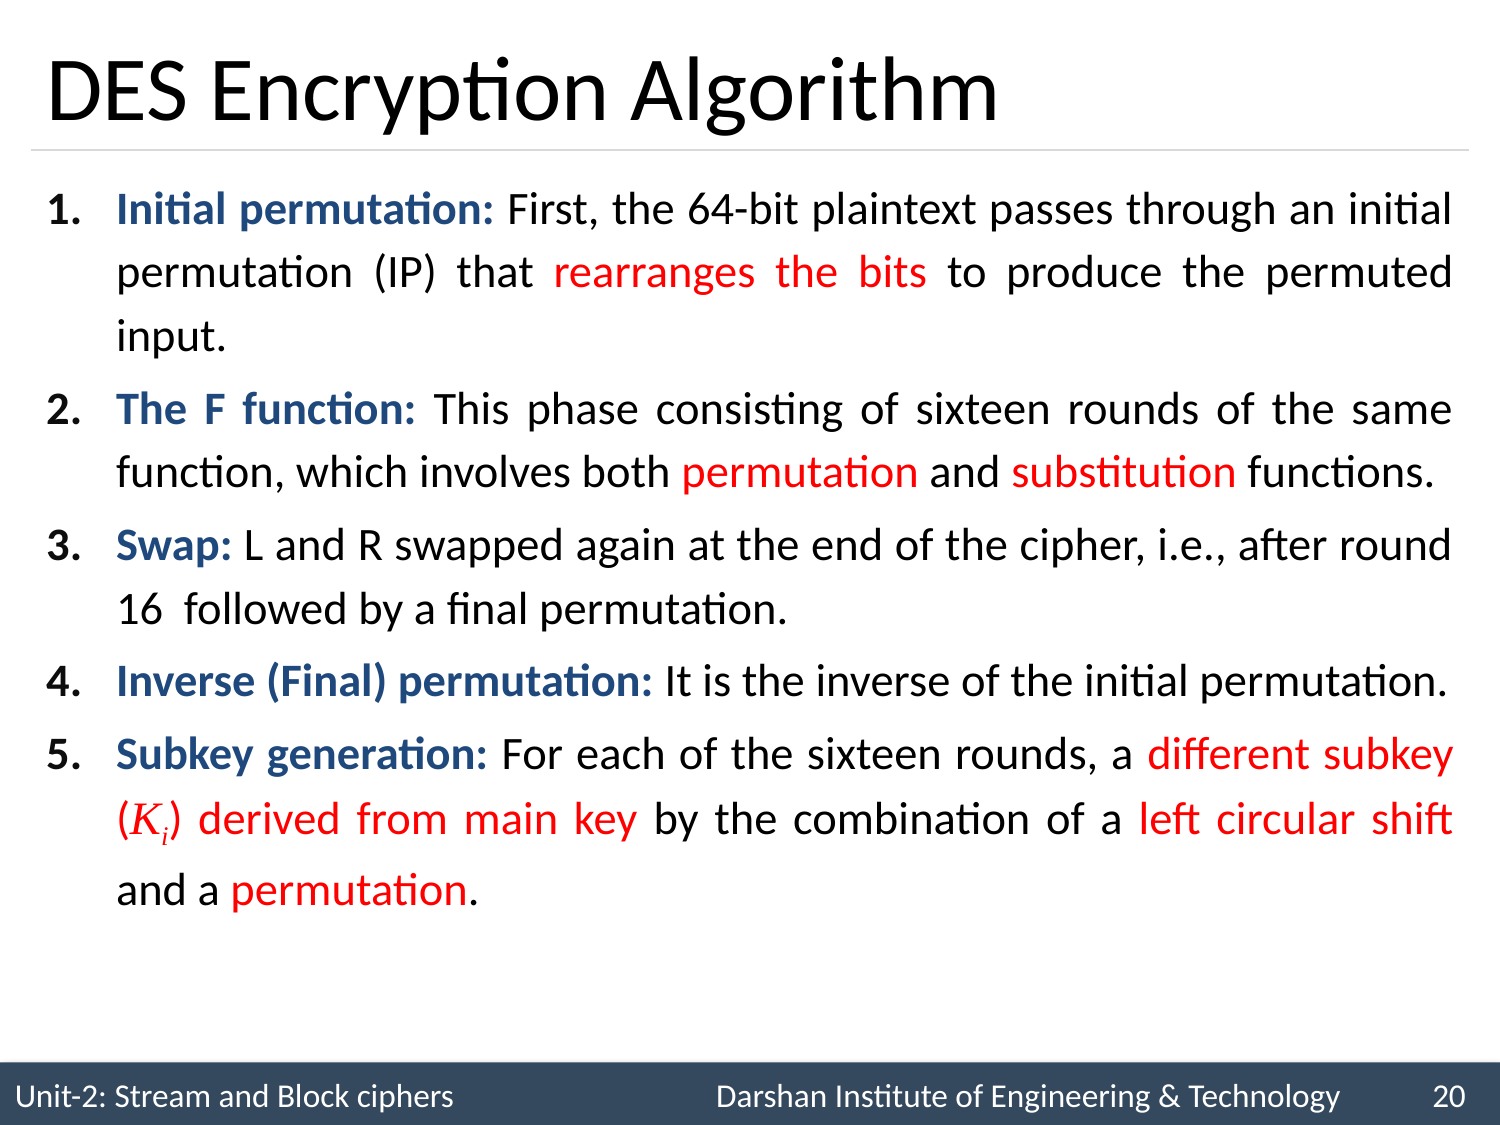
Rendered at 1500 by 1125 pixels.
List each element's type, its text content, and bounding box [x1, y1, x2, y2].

title DES Encryption Algorithm [31, 17, 1469, 150]
list Initial permutation: First, the 64-bit plaintext passes through an initial permutation (IP) that rearranges the bits to produce the permuted input. The F function: This phase consisting of sixteen rounds of the same function, which involves both permutation and substitution functions. Swap: L and R swapped again at the end of the cipher, i.e., after round 16 followed by a final permutation. Inverse (Final) permutation: It is the inverse of the initial permutation. Subkey generation: For each of the sixteen rounds, a different subkey (Ki) derived from main key by the combination of a left circular shift and a permutation. [31, 162, 1469, 1038]
